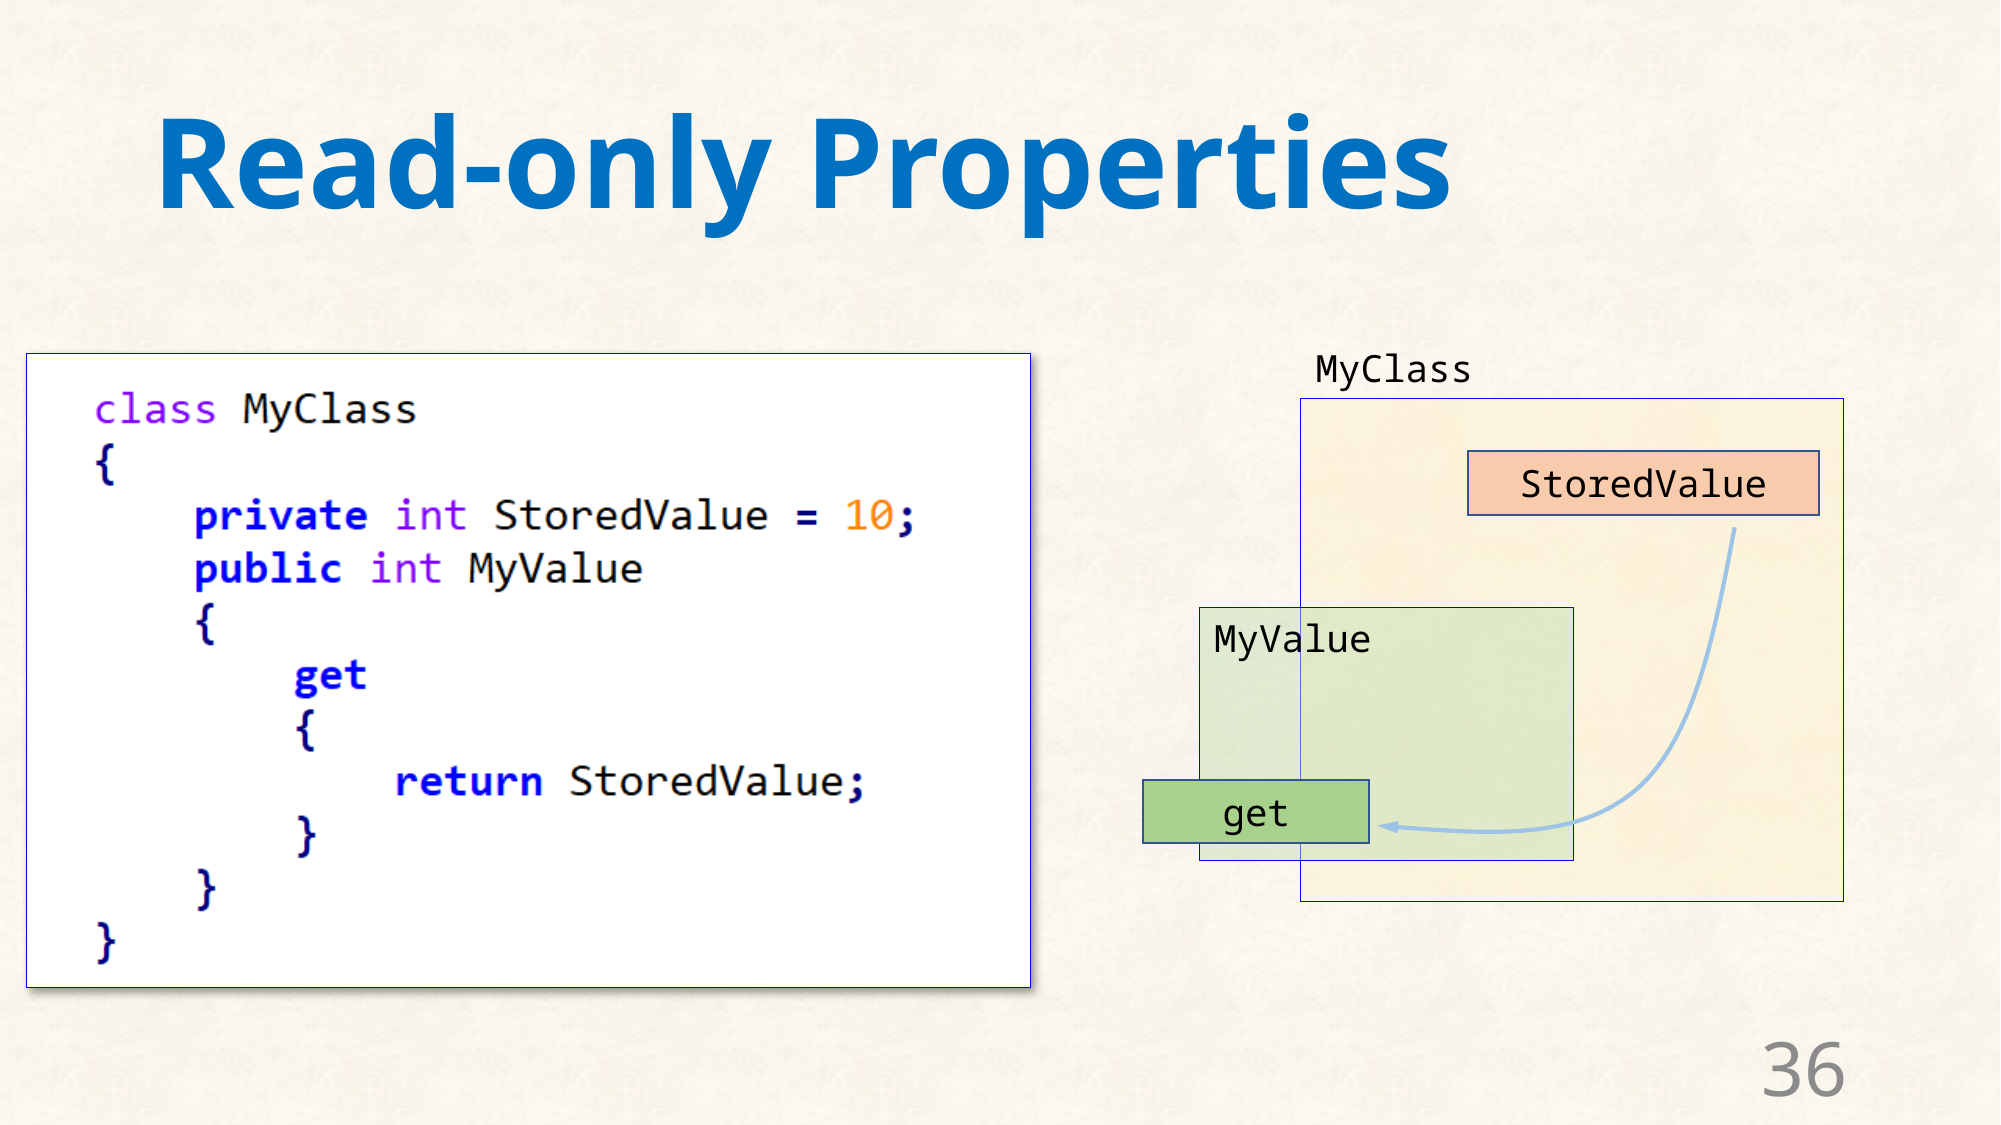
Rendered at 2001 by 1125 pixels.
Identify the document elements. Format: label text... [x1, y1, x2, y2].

title Read-only Properties [137, 59, 1863, 278]
picture [26, 353, 1031, 988]
slide_number 36 [1412, 1042, 1863, 1103]
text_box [1142, 337, 1844, 902]
